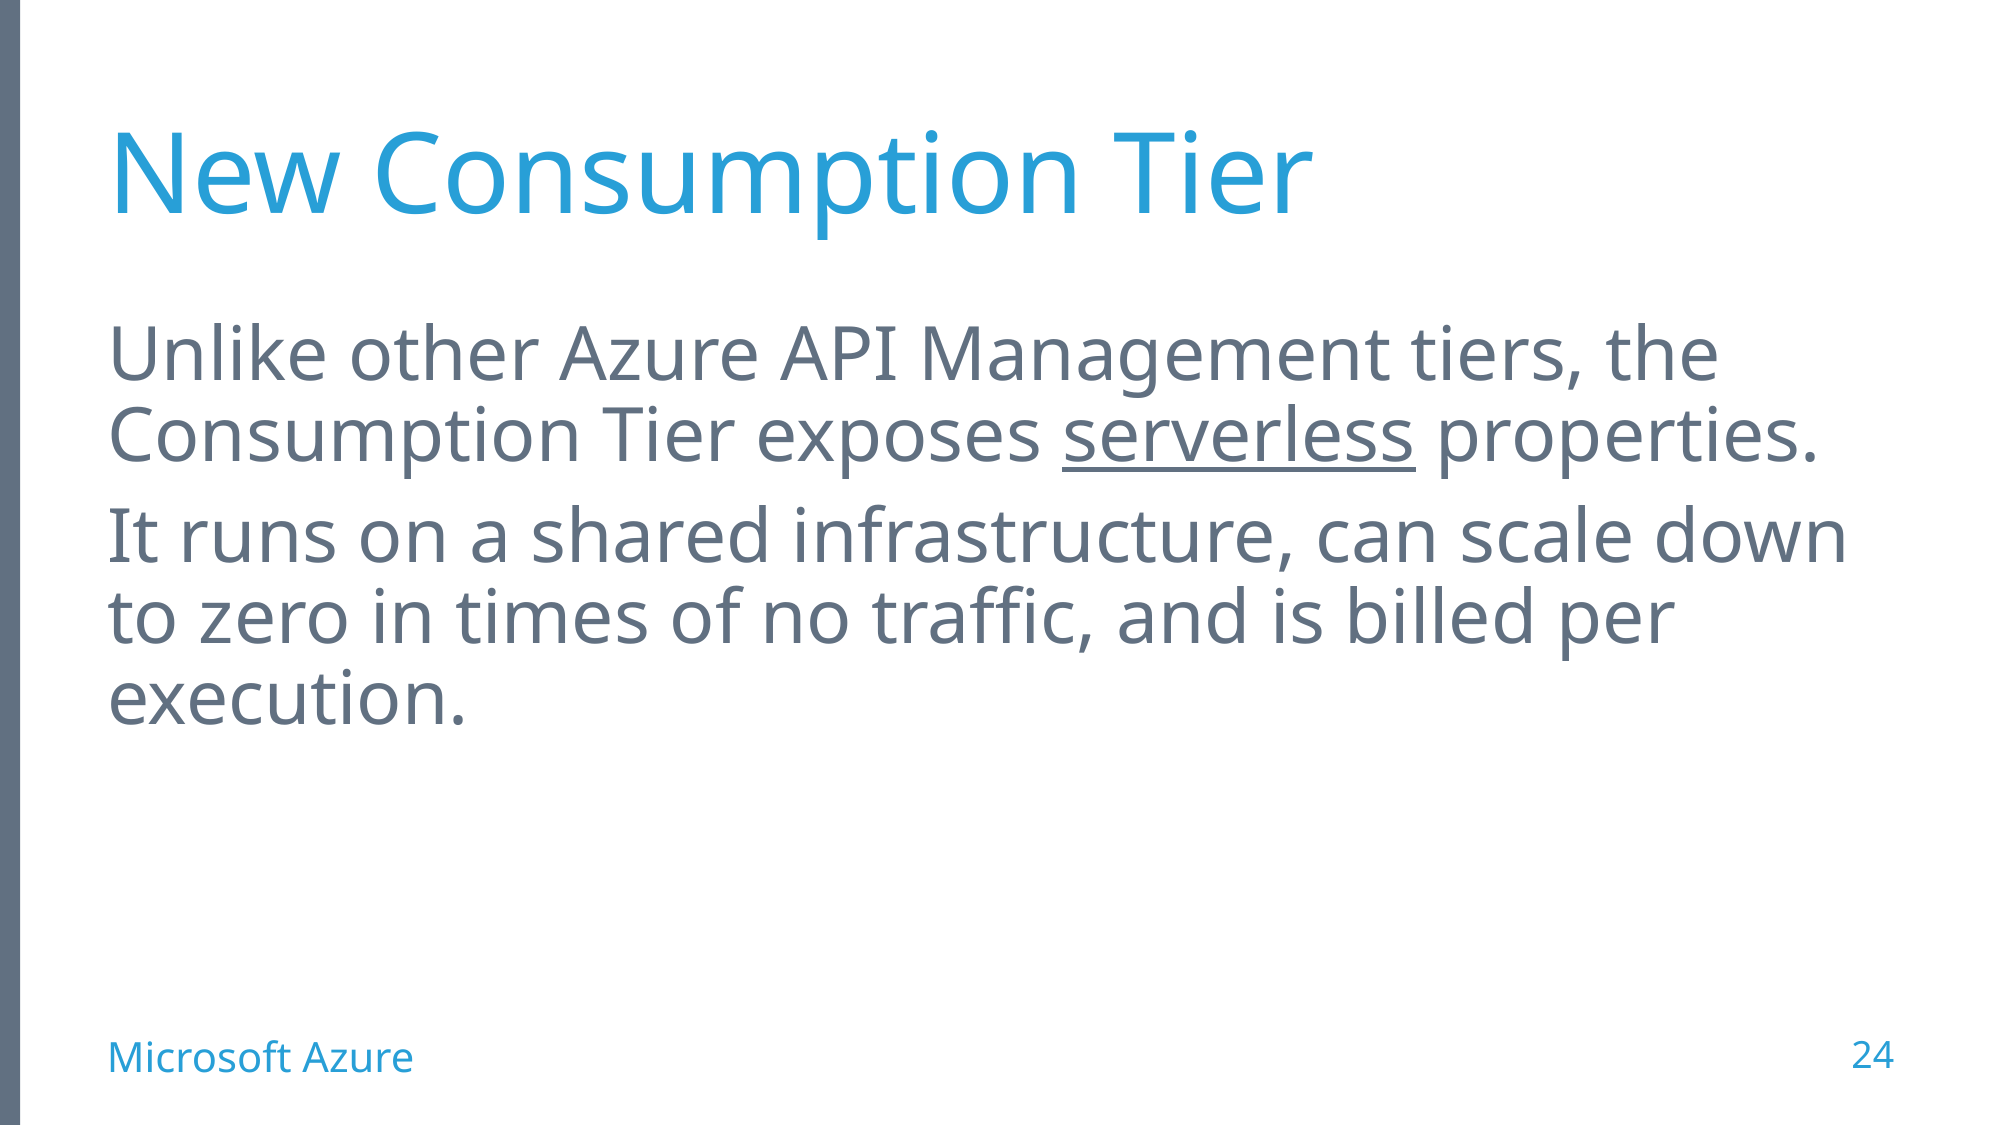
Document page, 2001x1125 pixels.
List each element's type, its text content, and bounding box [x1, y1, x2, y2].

list Unlike other Azure API Management tiers, the Consumption Tier exposes serverless properties. It runs on a shared infrastructure, can scale down to zero in times of no traffic, and is billed per execution. [92, 307, 1910, 1000]
slide_number 24 [1459, 1026, 1910, 1087]
title New Consumption Tier [92, 68, 1910, 286]
